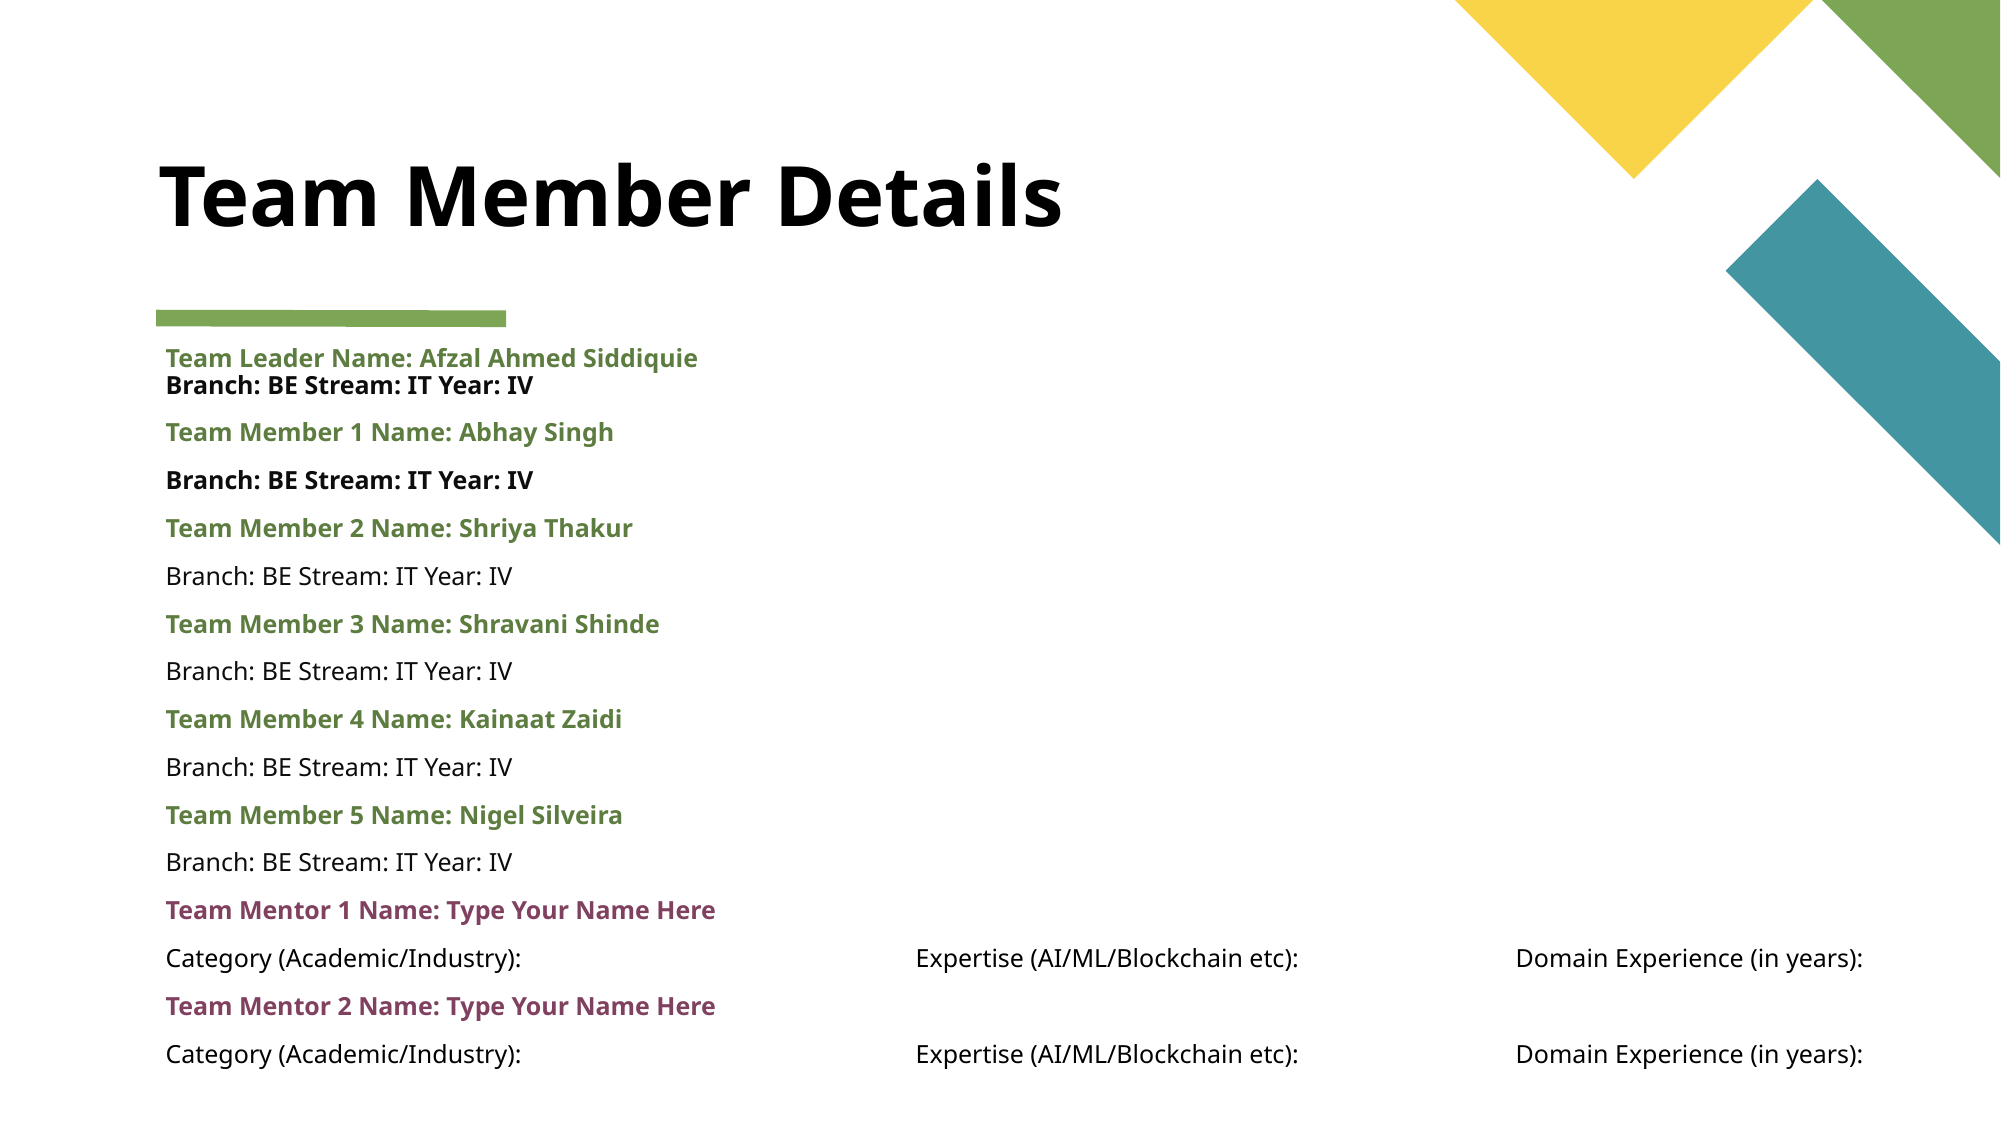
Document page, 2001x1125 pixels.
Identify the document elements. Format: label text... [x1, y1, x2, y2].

title Team Member Details [157, 143, 1245, 245]
list Team Leader Name: Afzal Ahmed Siddiquie Branch: BE Stream: IT Year: IV Team Member 1 Name: Abhay Singh Branch: BE Stream: IT Year: IV Team Member 2 Name: Shriya Thakur Branch: BE Stream: IT Year: IV Team Member 3 Name: Shravani Shinde Branch: BE Stream: IT Year: IV Team Member 4 Name: Kainaat Zaidi Branch: BE Stream: IT Year: IV Team Member 5 Name: Nigel Silveira Branch: BE Stream: IT Year: IV Team Mentor 1 Name: Type Your Name Here Category (Academic/Industry): Expertise (AI/ML/Blockchain etc): Domain Experience (in years): Team Mentor 2 Name: Type Your Name Here Category (Academic/Industry): Expertise (AI/ML/Blockchain etc): Domain Experience (in years): [157, 337, 1954, 1114]
